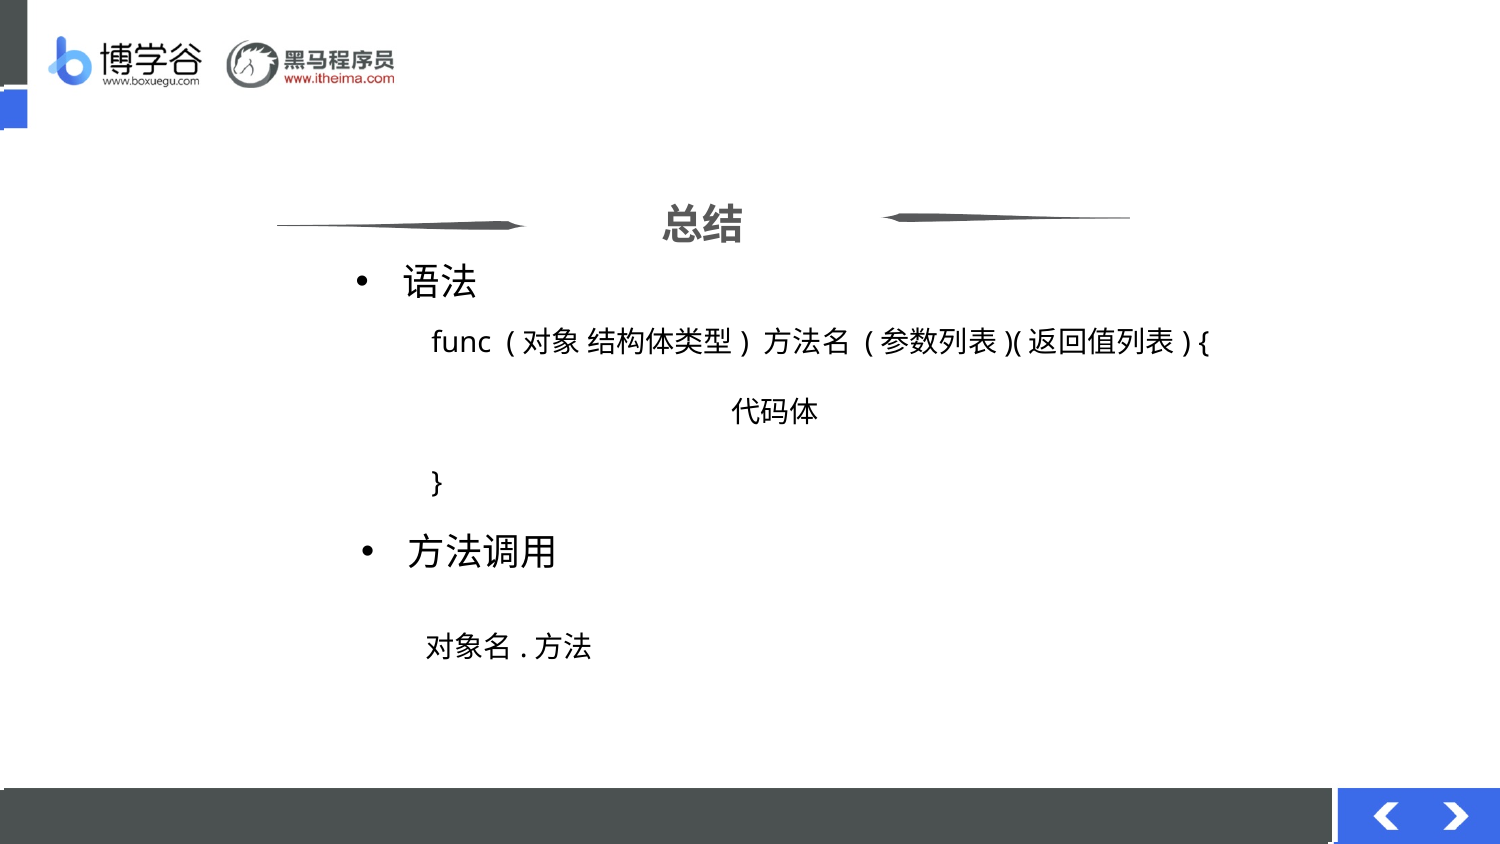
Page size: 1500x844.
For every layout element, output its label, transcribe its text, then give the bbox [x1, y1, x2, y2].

text_box func (对象 结构体类型) 方法名 (参数列表)(返回值列表) { 代码体 } [416, 316, 1244, 506]
text_box 方法调用 [346, 520, 573, 581]
text_box 语法 [340, 250, 493, 311]
text_box 总结 [490, 197, 916, 248]
picture [0, 0, 1500, 844]
text_box 对象名.方法 [410, 621, 608, 671]
